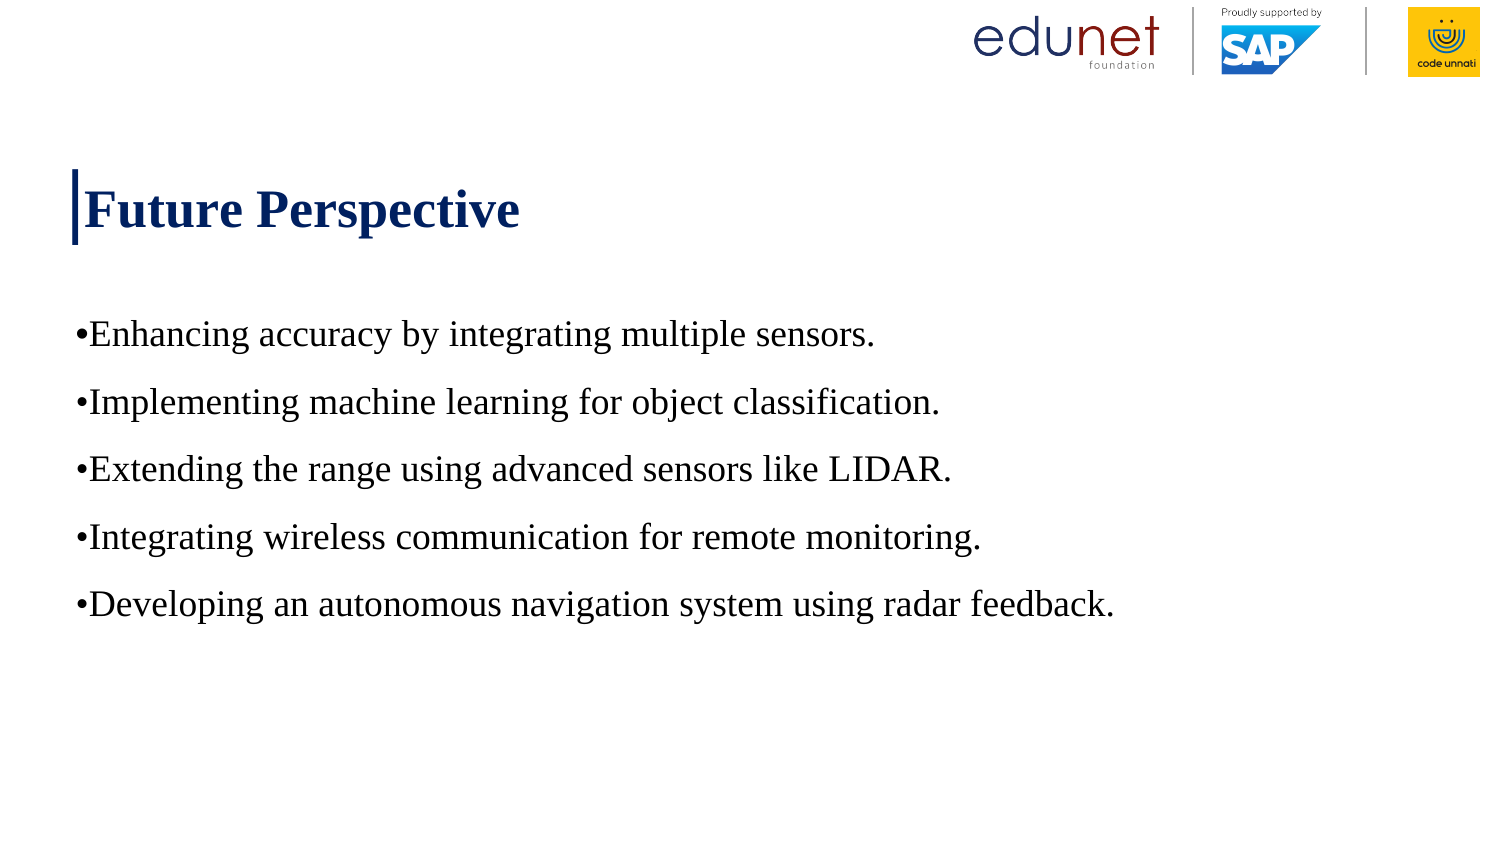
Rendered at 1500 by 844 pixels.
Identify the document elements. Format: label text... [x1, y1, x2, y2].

picture [1408, 7, 1480, 77]
picture [966, 8, 1168, 76]
title |Future Perspective [51, 128, 1366, 223]
picture [1221, 8, 1322, 75]
text_box •Enhancing accuracy by integrating multiple sensors. •Implementing machine learning for object classification. •Extending the range using advanced sensors like LIDAR. •Integrating wireless communication for remote monitoring. •Developing an autonomous navigation system using radar feedback. [60, 279, 1376, 632]
